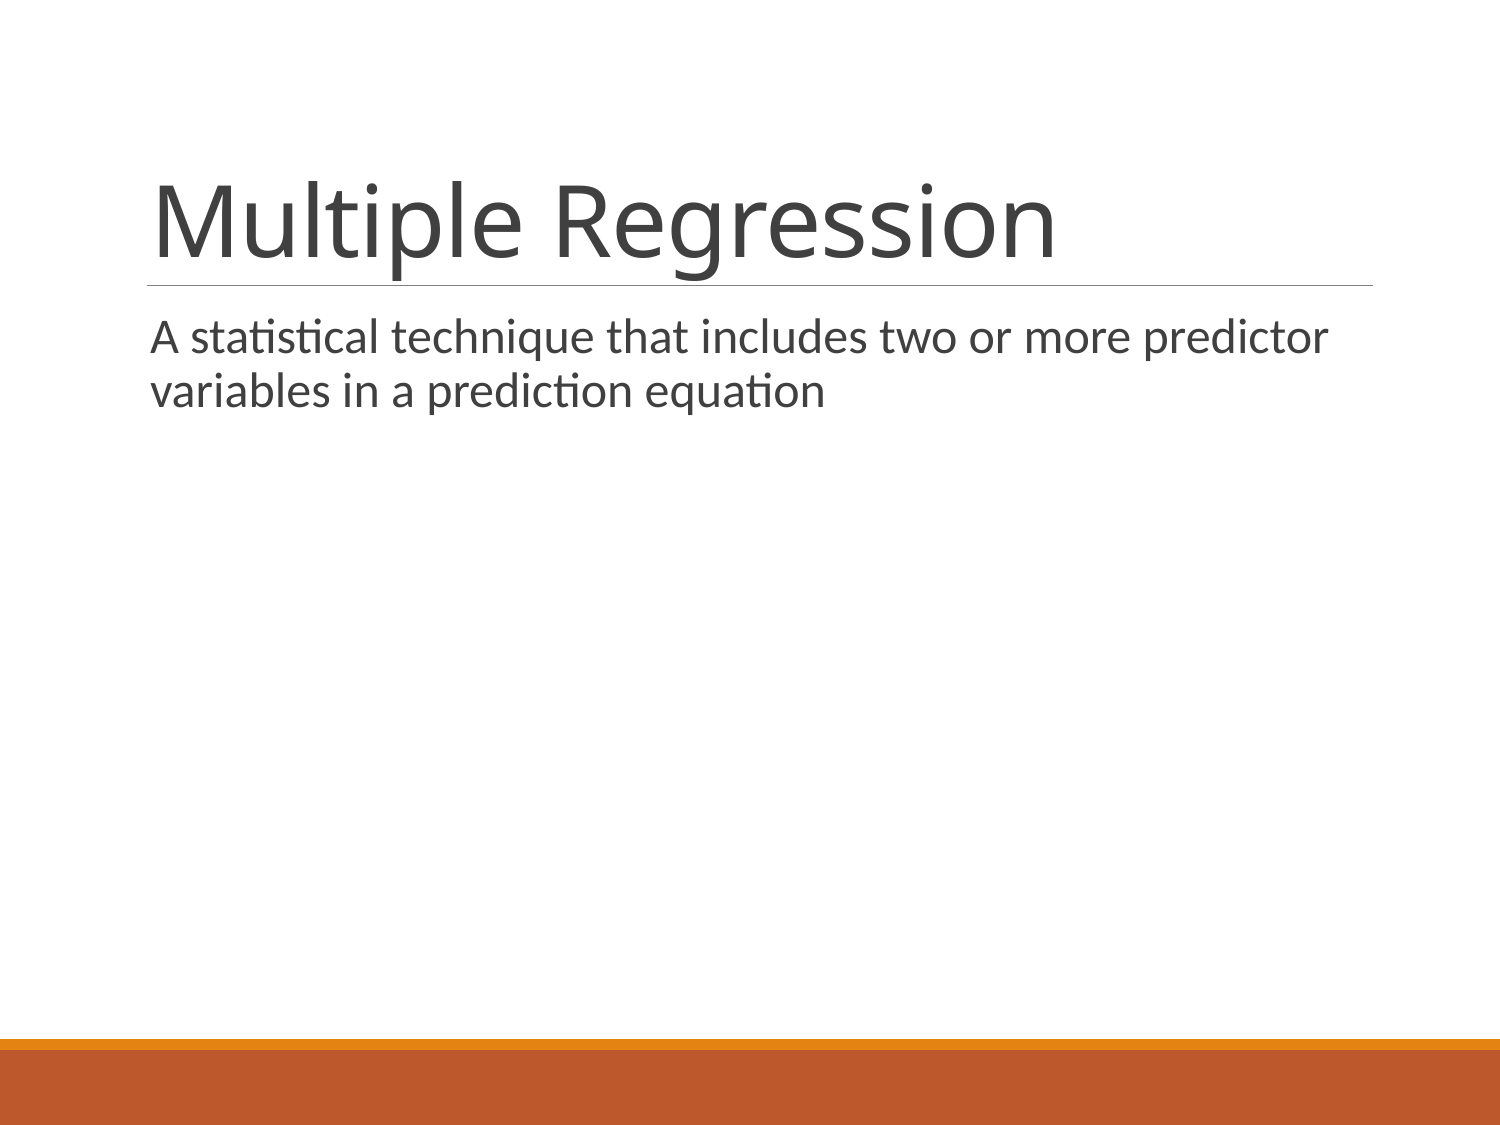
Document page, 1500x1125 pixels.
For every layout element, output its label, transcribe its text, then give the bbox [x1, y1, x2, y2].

list A statistical technique that includes two or more predictor variables in a prediction equation [135, 302, 1373, 963]
title Multiple Regression [135, 47, 1373, 285]
